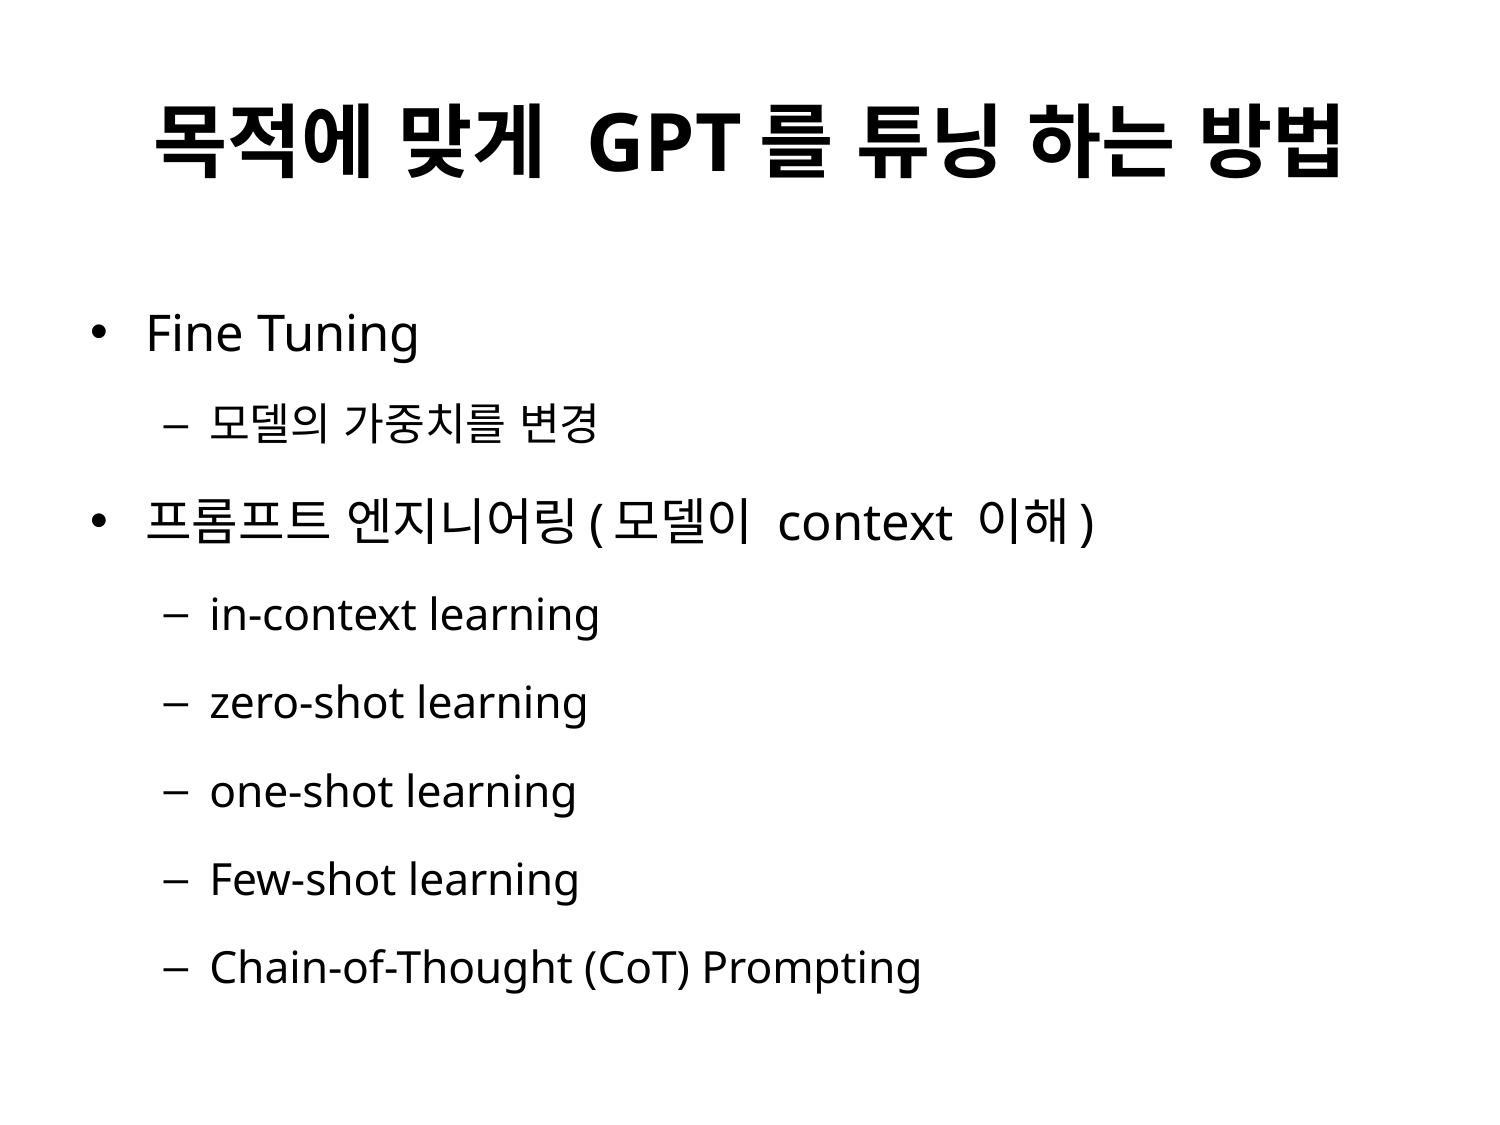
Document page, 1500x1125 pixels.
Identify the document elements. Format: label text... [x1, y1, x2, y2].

list Fine Tuning 모델의 가중치를 변경 프롬프트 엔지니어링(모델이 context 이해) in-context learning zero-shot learning one-shot learning Few-shot learning Chain-of-Thought (CoT) Prompting [75, 262, 1425, 1005]
title 목적에 맞게 GPT를 튜닝 하는 방법 [75, 45, 1425, 233]
